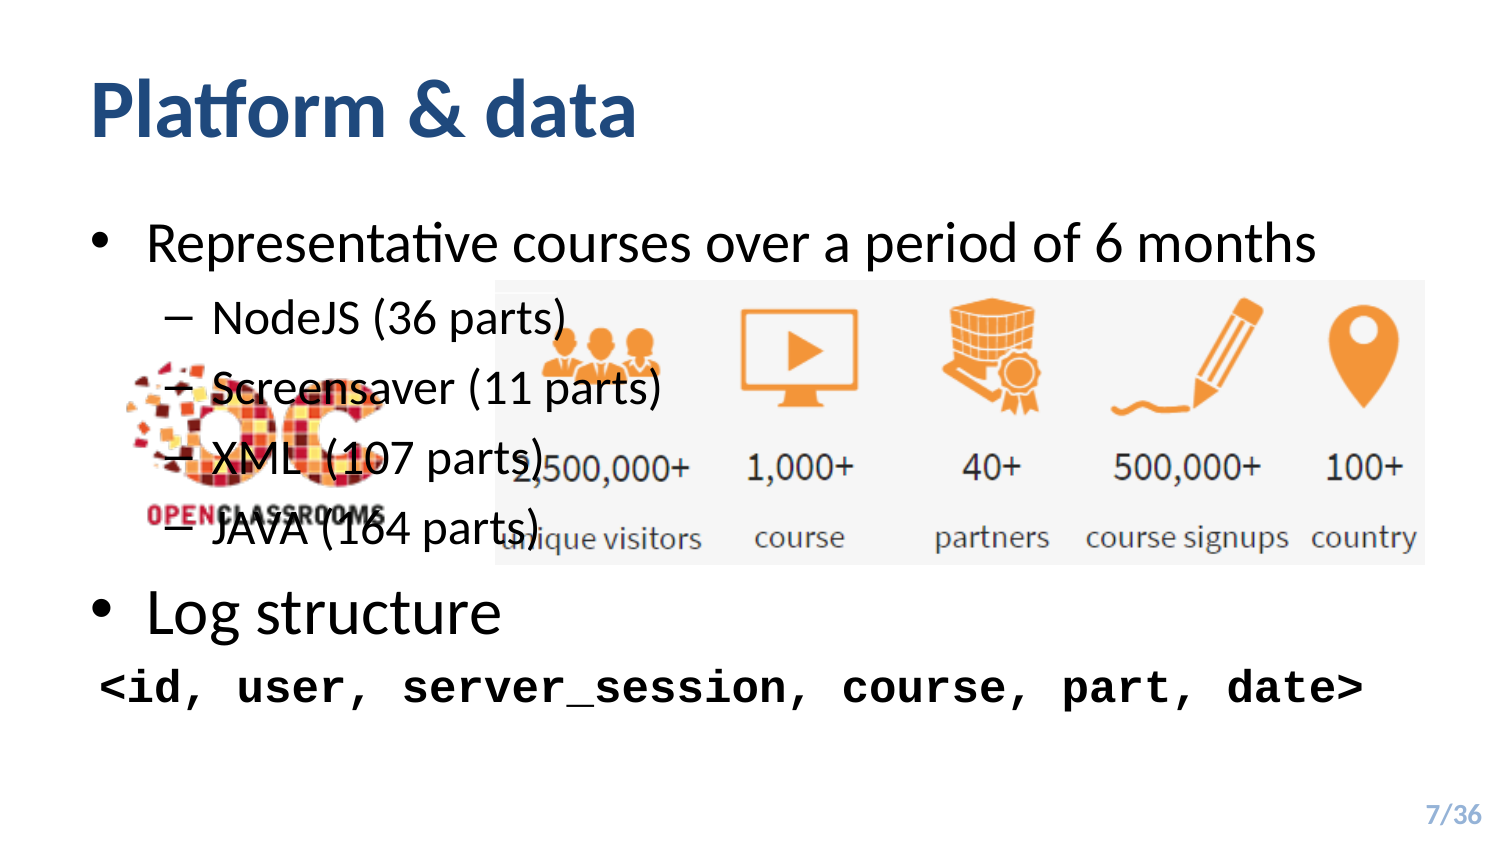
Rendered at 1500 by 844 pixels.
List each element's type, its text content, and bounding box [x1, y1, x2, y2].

picture [495, 279, 1426, 565]
picture [118, 353, 408, 541]
title Platform & data [75, 33, 1425, 175]
text_box Representative courses over a period of 6 months NodeJS (36 parts) Screensaver (11 parts) XML (107 parts) JAVA (164 parts) Log structure <id, user, server_session, course, part, date> [74, 196, 1500, 800]
